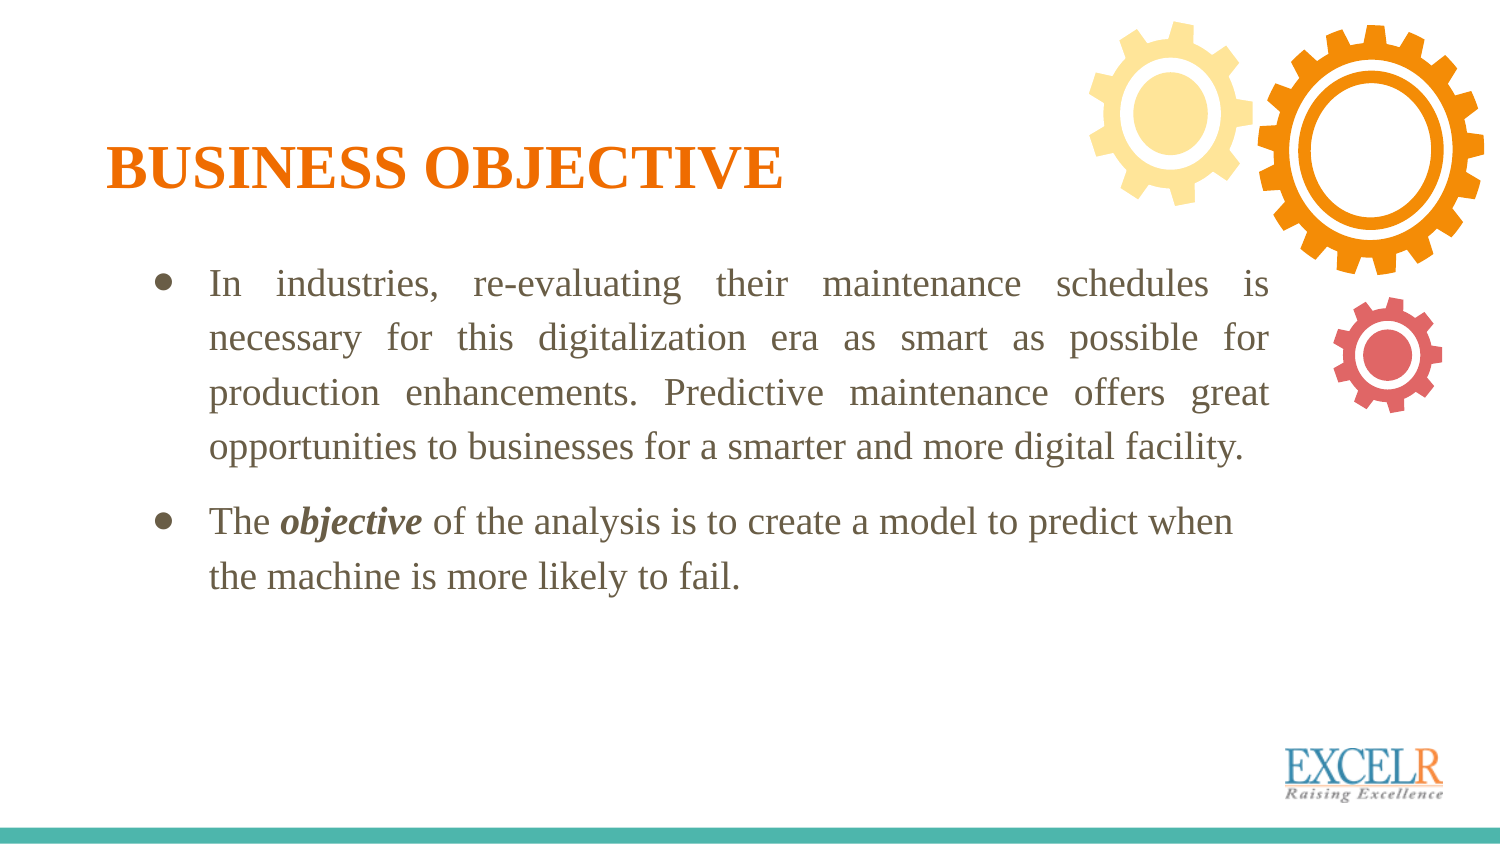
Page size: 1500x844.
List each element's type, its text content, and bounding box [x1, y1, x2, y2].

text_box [1253, 20, 1489, 280]
text_box In industries, re-evaluating their maintenance schedules is necessary for this digitalization era as smart as possible for production enhancements. Predictive maintenance offers great opportunities to businesses for a smarter and more digital facility. The objective of the analysis is to create a model to predict when the machine is more likely to fail. [118, 234, 1286, 613]
title BUSINESS OBJECTIVE [90, 110, 1248, 227]
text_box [1332, 296, 1443, 414]
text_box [1087, 20, 1254, 208]
picture [1285, 748, 1443, 803]
